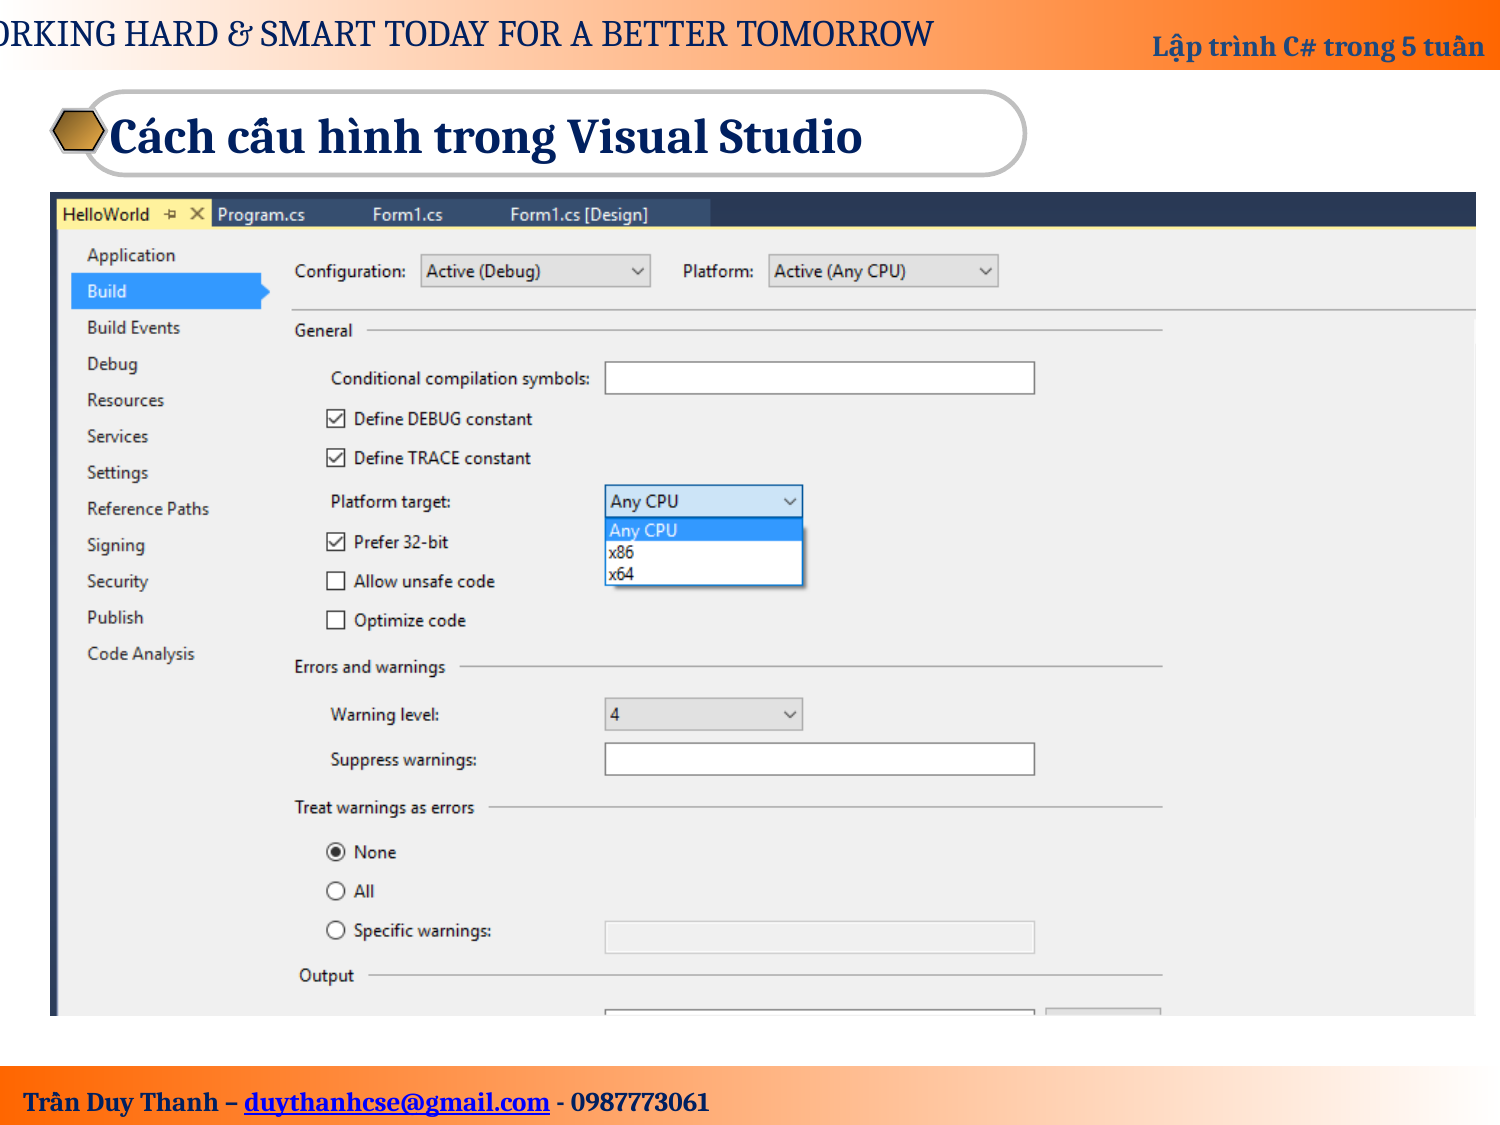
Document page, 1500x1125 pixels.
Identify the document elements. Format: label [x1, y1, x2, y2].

text_box [1207, 0, 1211, 70]
text_box [49, 91, 1026, 176]
picture [49, 191, 1477, 1016]
